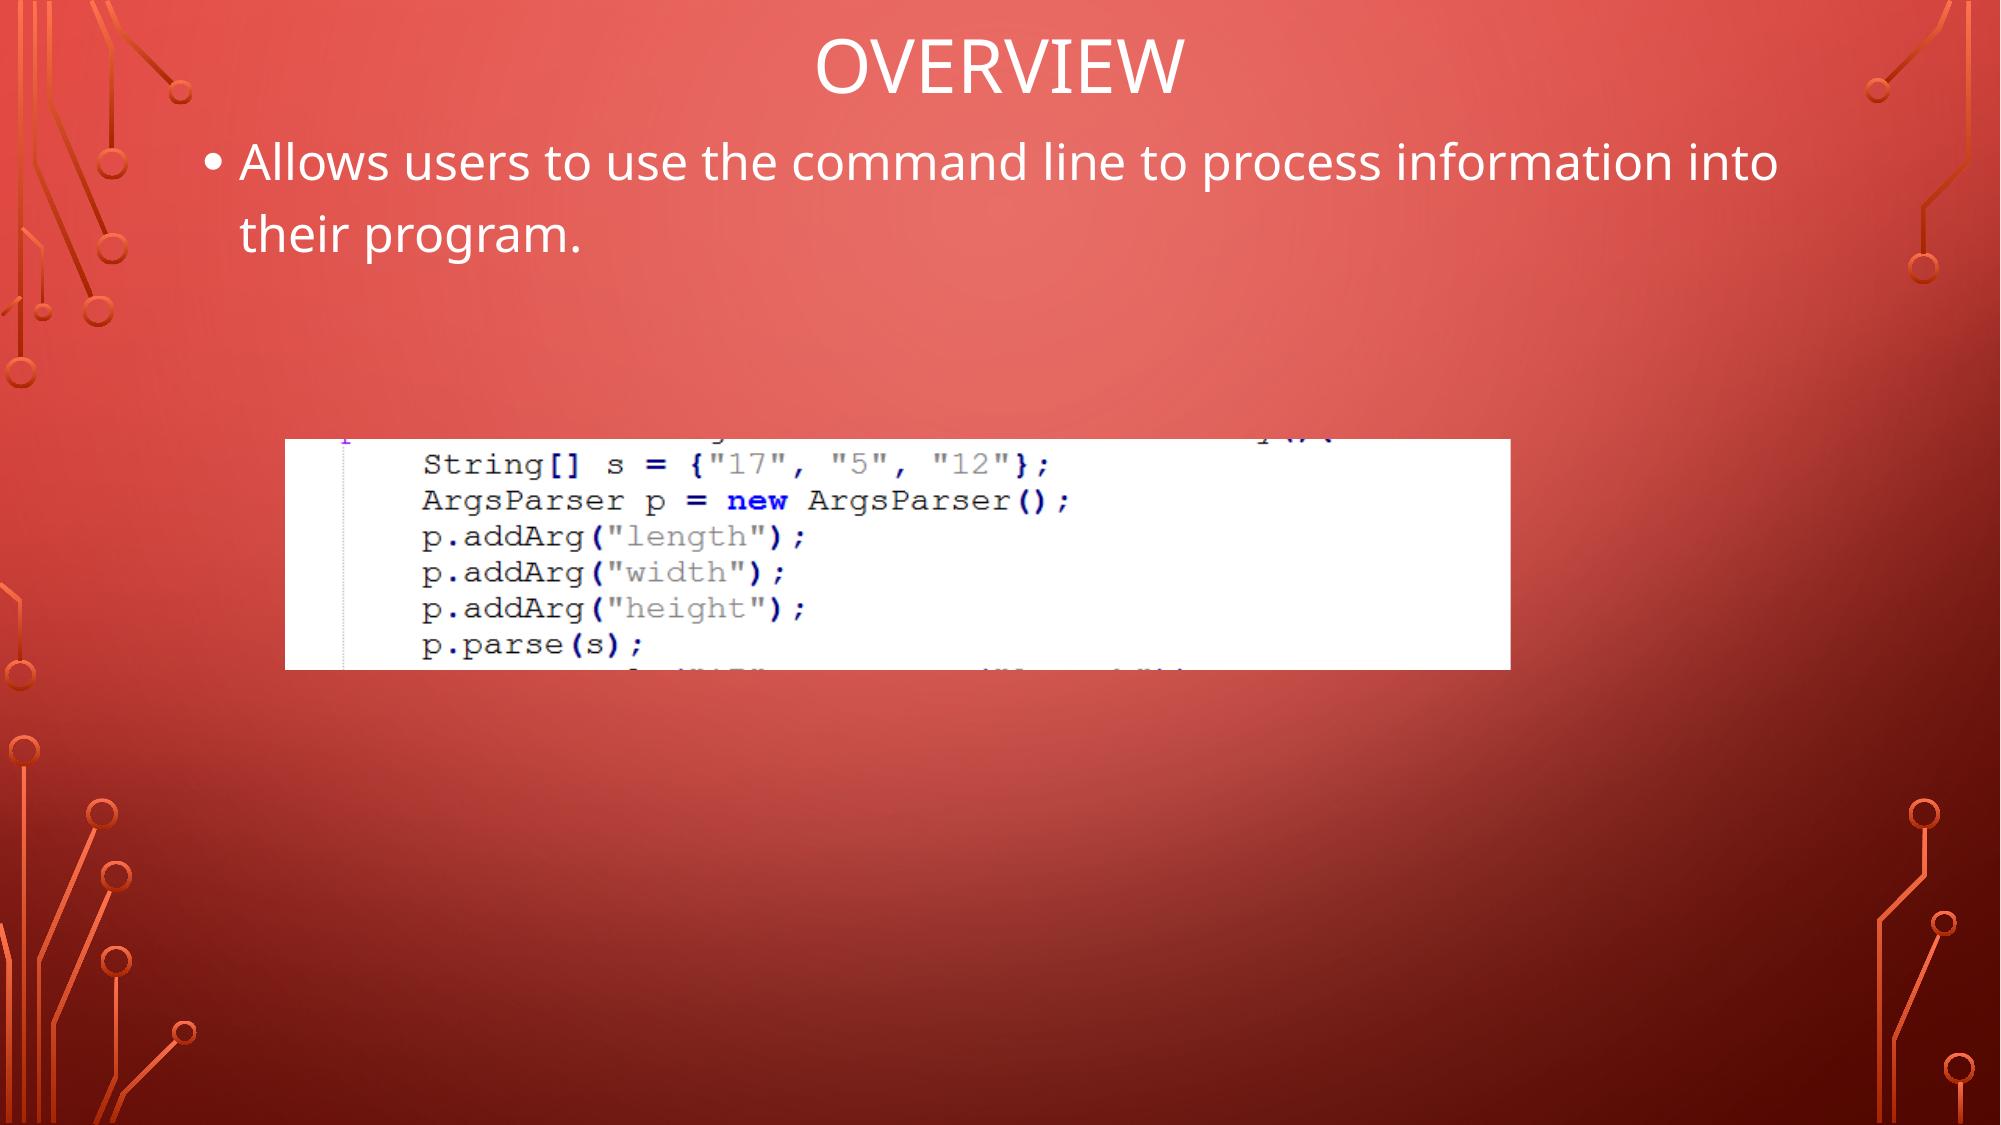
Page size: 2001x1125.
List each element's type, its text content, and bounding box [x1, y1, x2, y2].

list Allows users to use the command line to process information into their program. [187, 111, 1813, 924]
title Overview [187, 0, 1813, 111]
picture [284, 439, 1511, 670]
